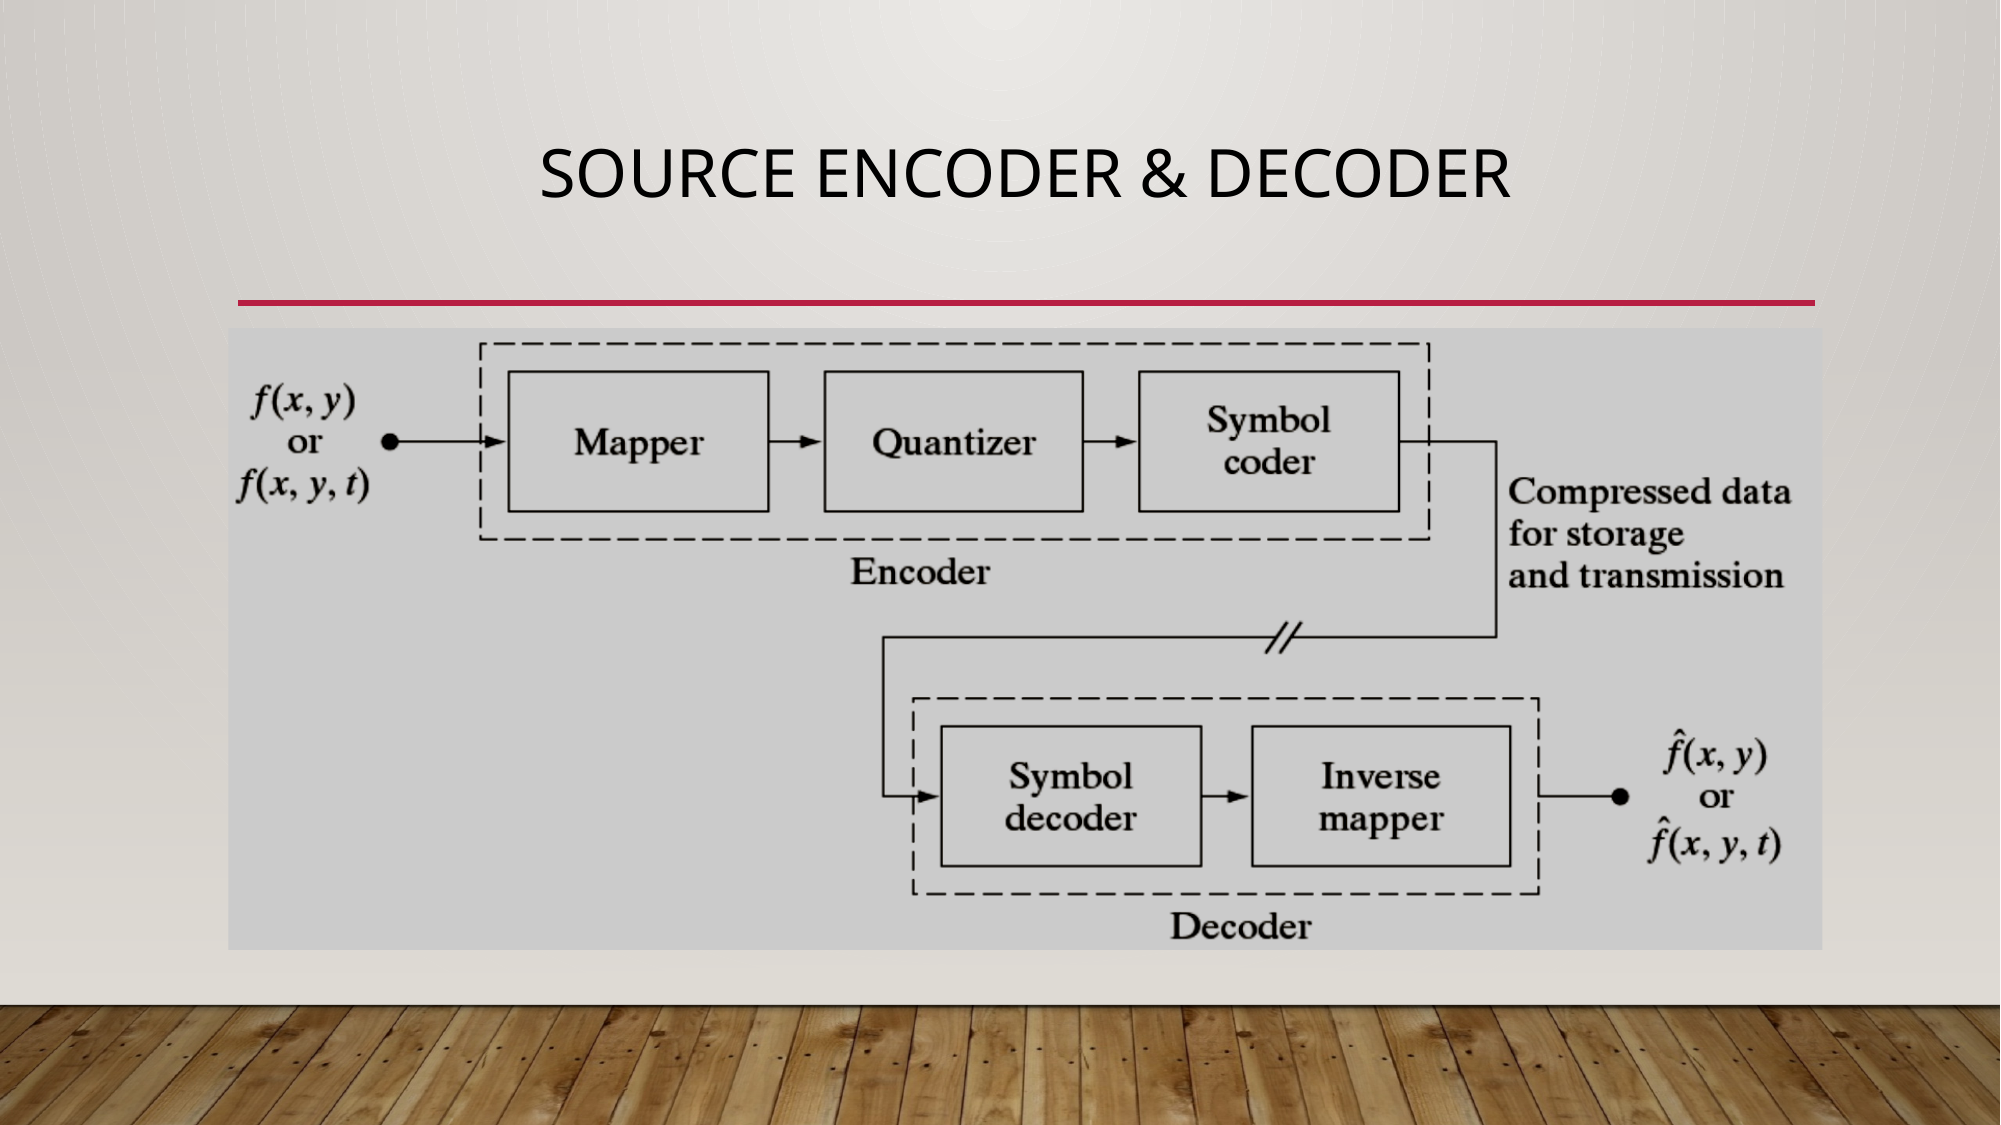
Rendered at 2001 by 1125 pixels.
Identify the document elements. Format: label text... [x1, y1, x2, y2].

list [228, 328, 1823, 950]
title Source encoder & Decoder [238, 131, 1814, 305]
picture [0, 1005, 2000, 1125]
